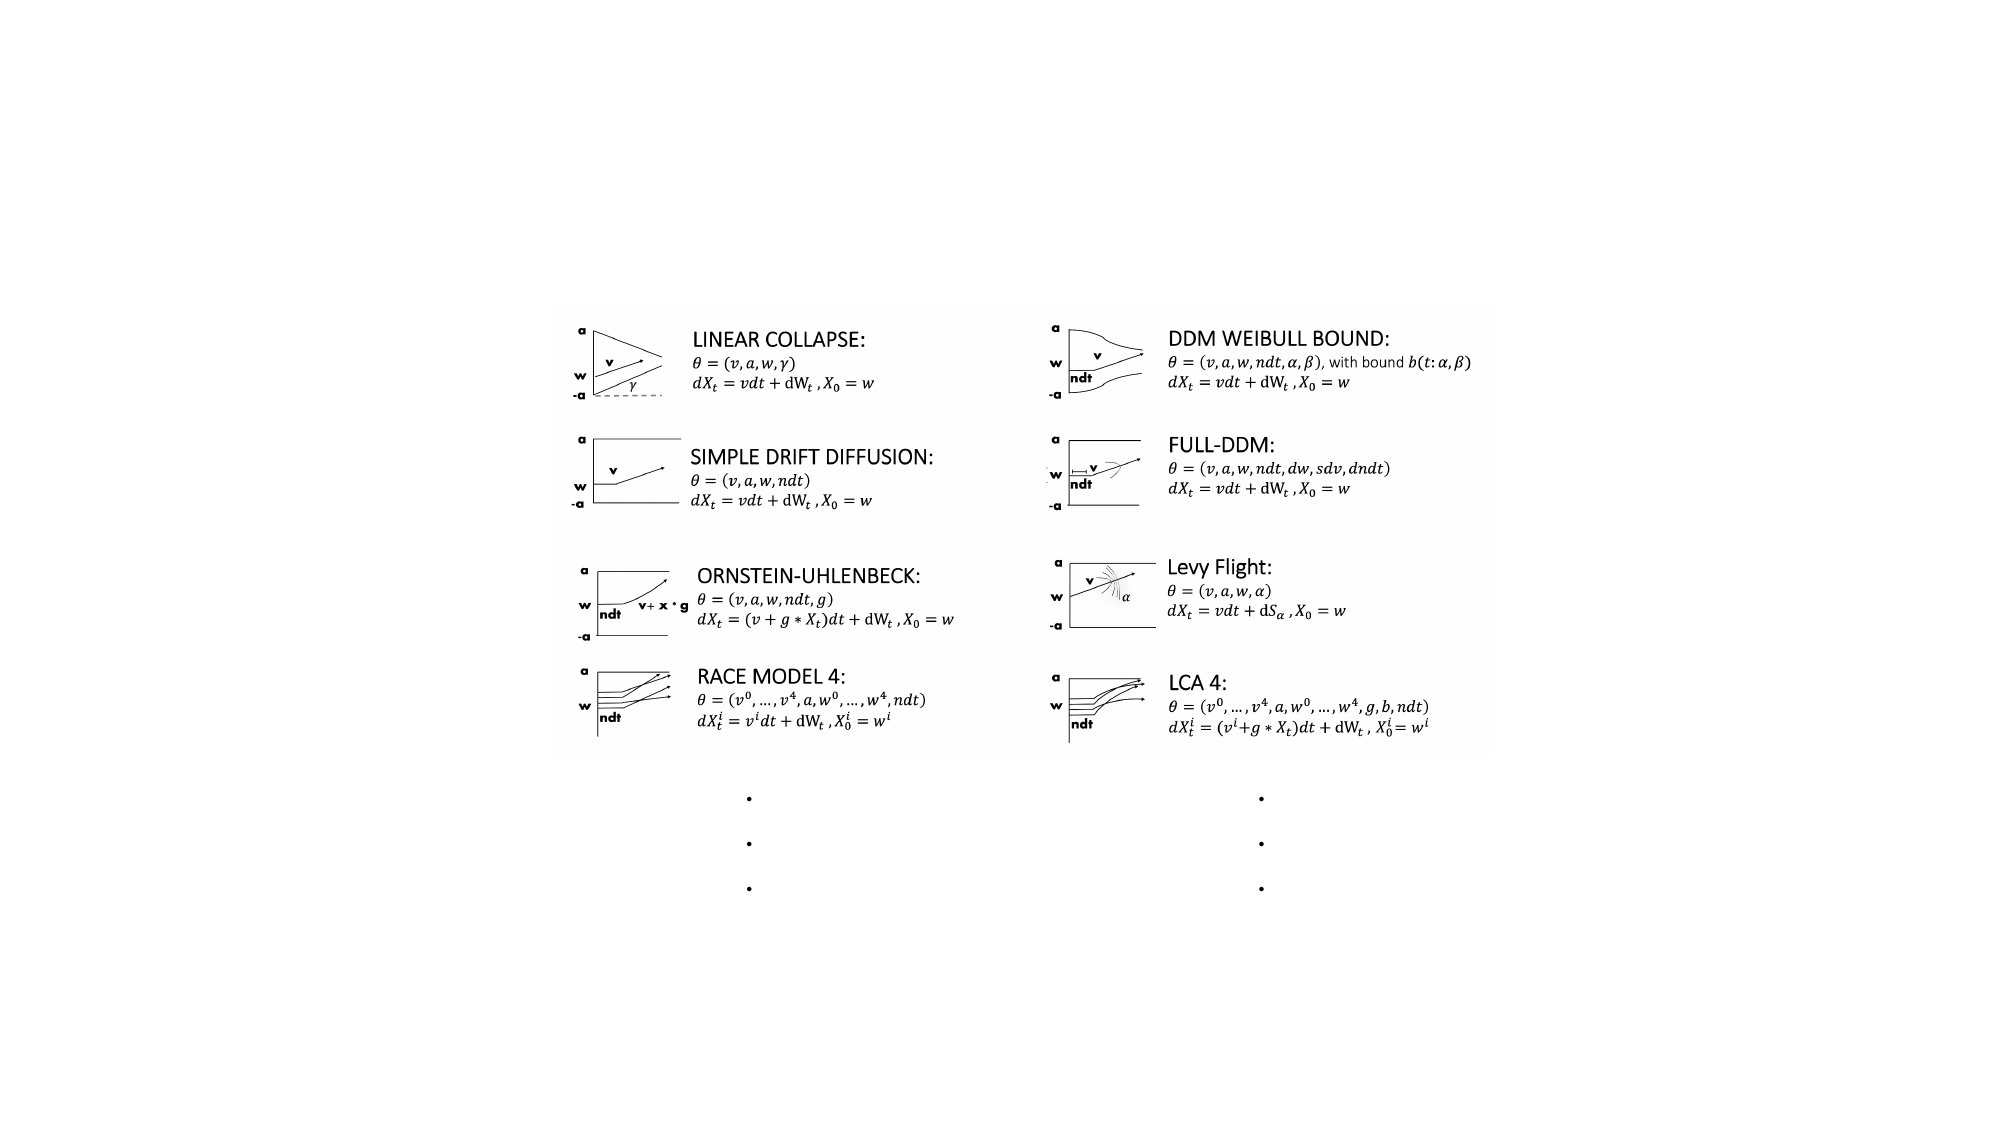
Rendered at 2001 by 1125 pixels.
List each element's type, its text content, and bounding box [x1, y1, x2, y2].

text_box . . . [1242, 757, 1306, 907]
text_box . . . [729, 757, 793, 907]
picture [553, 305, 1492, 757]
